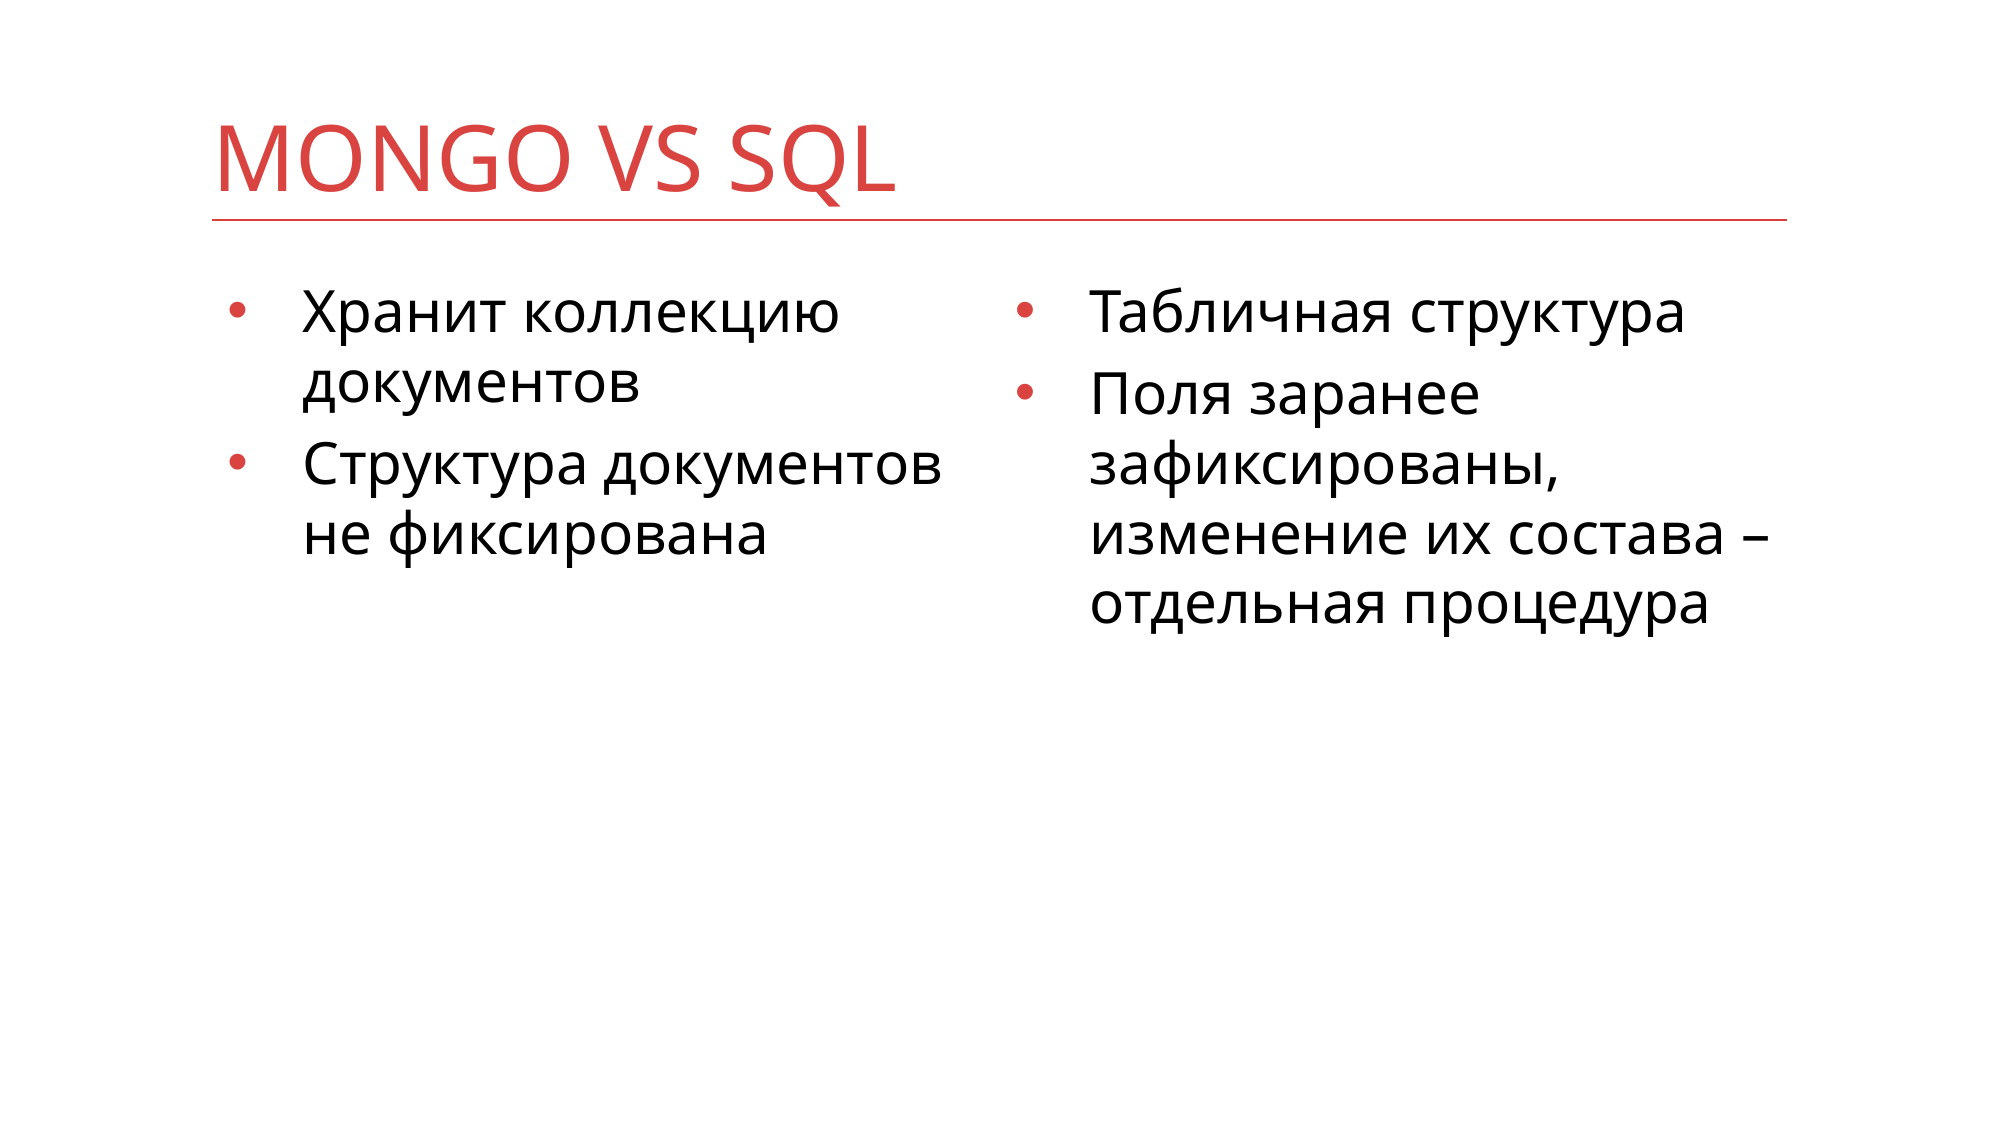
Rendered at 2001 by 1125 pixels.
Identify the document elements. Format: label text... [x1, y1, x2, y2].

title MONGO VS SQL [212, 90, 1788, 220]
list Хранит коллекцию документов Структура документов не фиксирована [212, 267, 999, 1035]
list Табличная структура Поля заранее зафиксированы, изменение их состава – отдельная процедура [999, 267, 1788, 1035]
